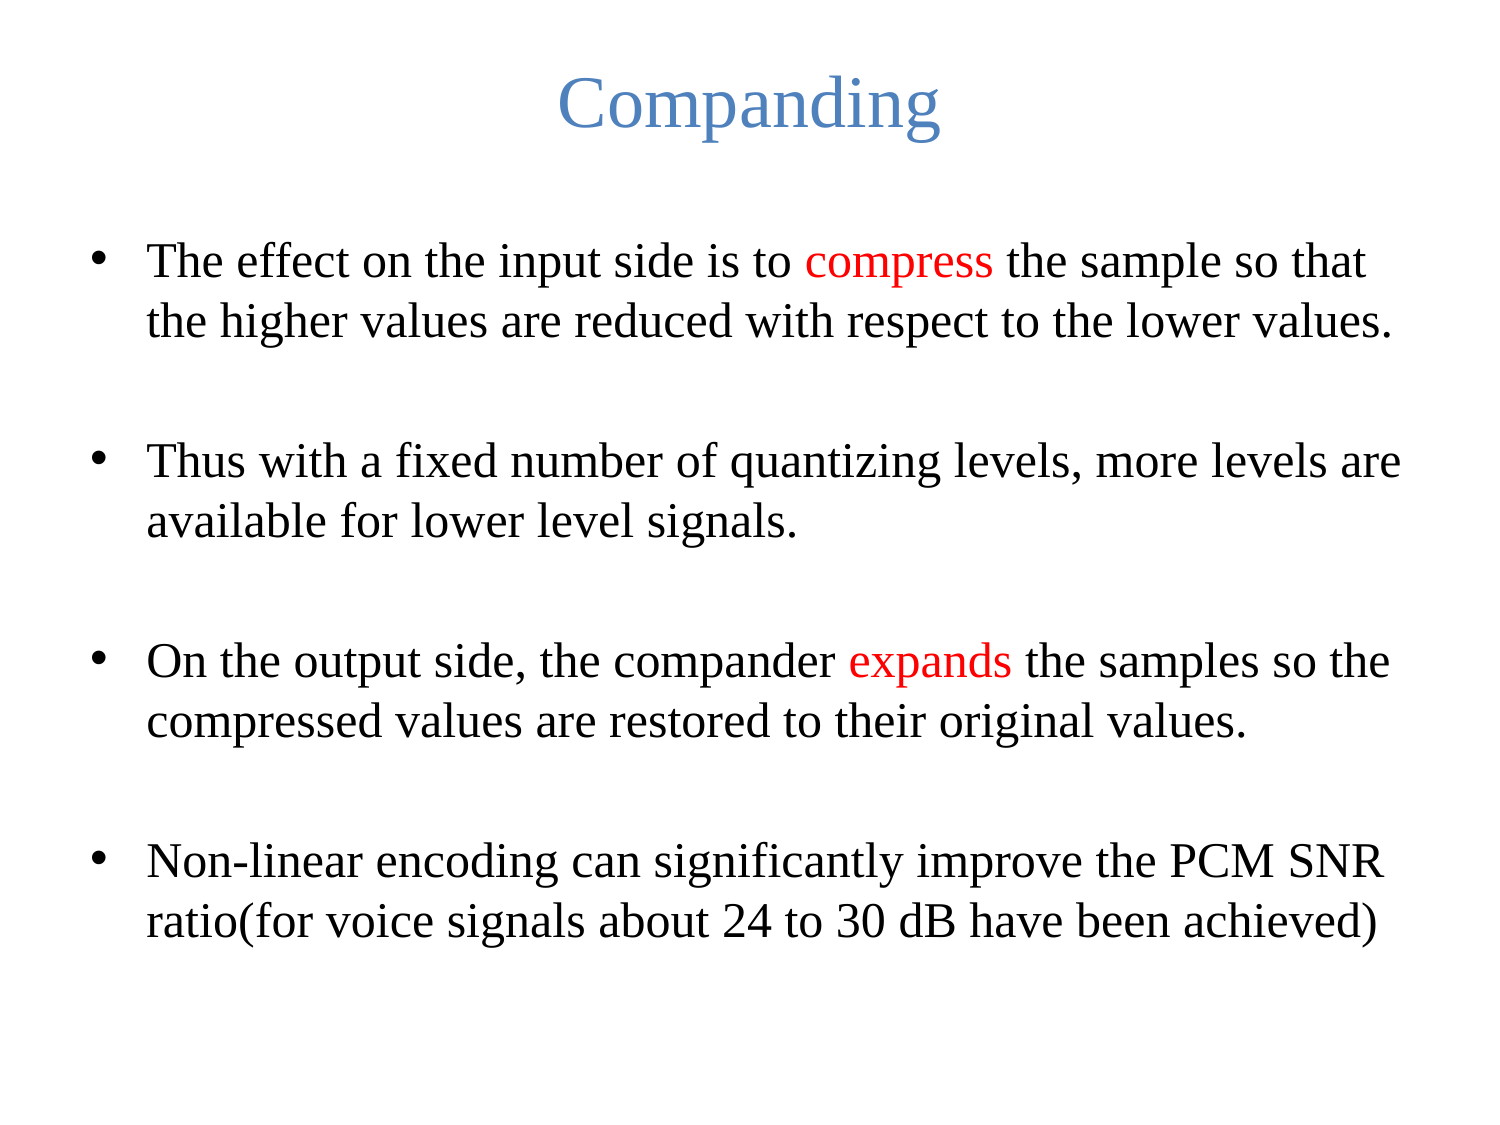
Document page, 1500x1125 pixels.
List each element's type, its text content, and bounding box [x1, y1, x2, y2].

list The effect on the input side is to compress the sample so that the higher values are reduced with respect to the lower values. Thus with a fixed number of quantizing levels, more levels are available for lower level signals. On the output side, the compander expands the samples so the compressed values are restored to their original values. Non-linear encoding can significantly improve the PCM SNR ratio(for voice signals about 24 to 30 dB have been achieved) [75, 149, 1425, 1063]
title Companding [75, 45, 1425, 149]
